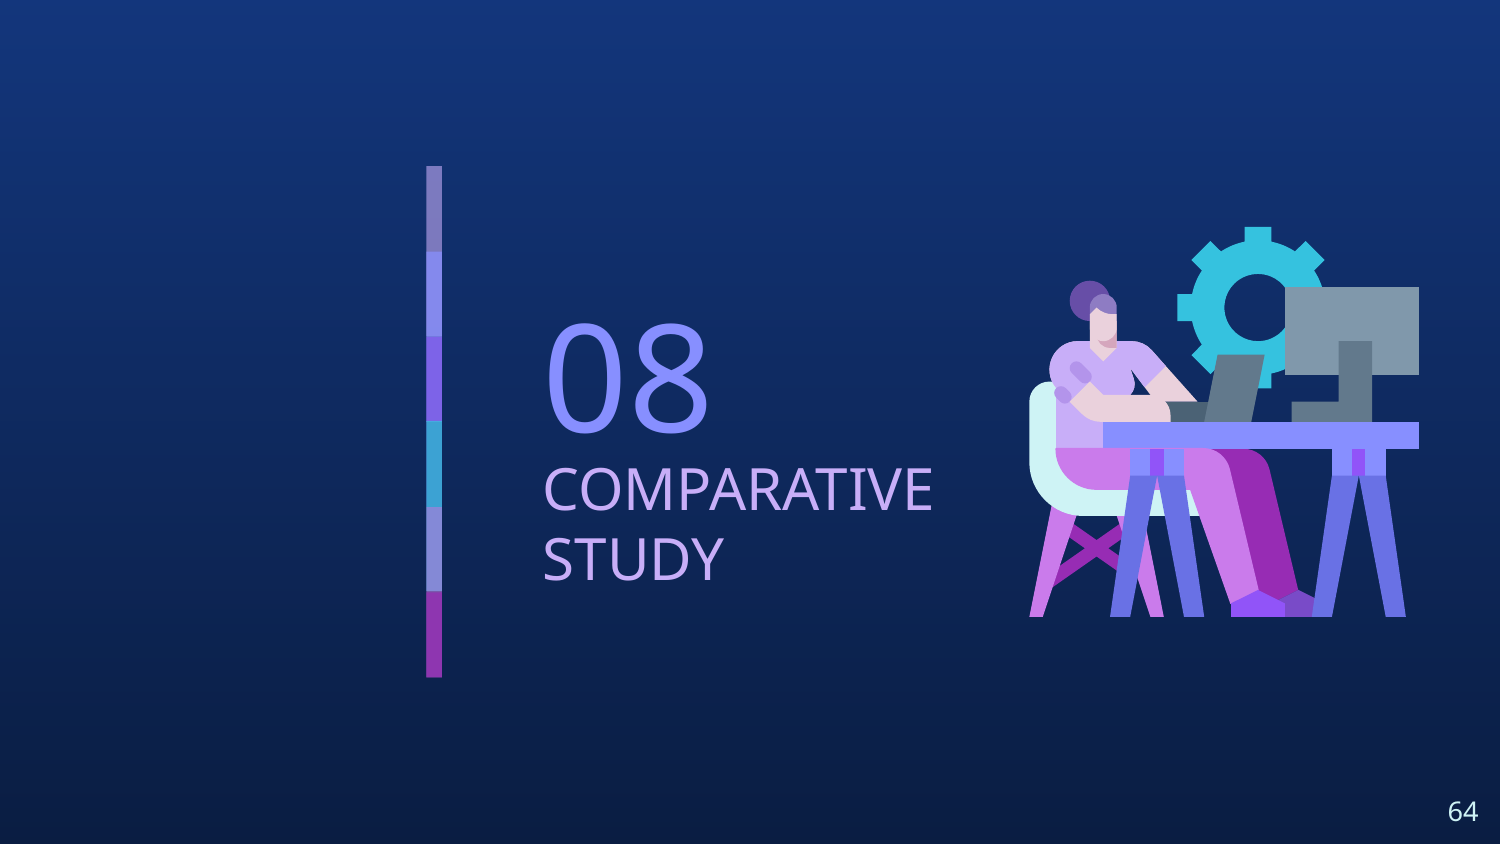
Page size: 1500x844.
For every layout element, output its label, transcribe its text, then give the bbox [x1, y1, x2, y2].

slide_number ‹#› [1403, 779, 1494, 844]
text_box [1029, 226, 1420, 618]
title 08 [527, 271, 790, 472]
title COMPARATIVE STUDY [527, 472, 958, 573]
